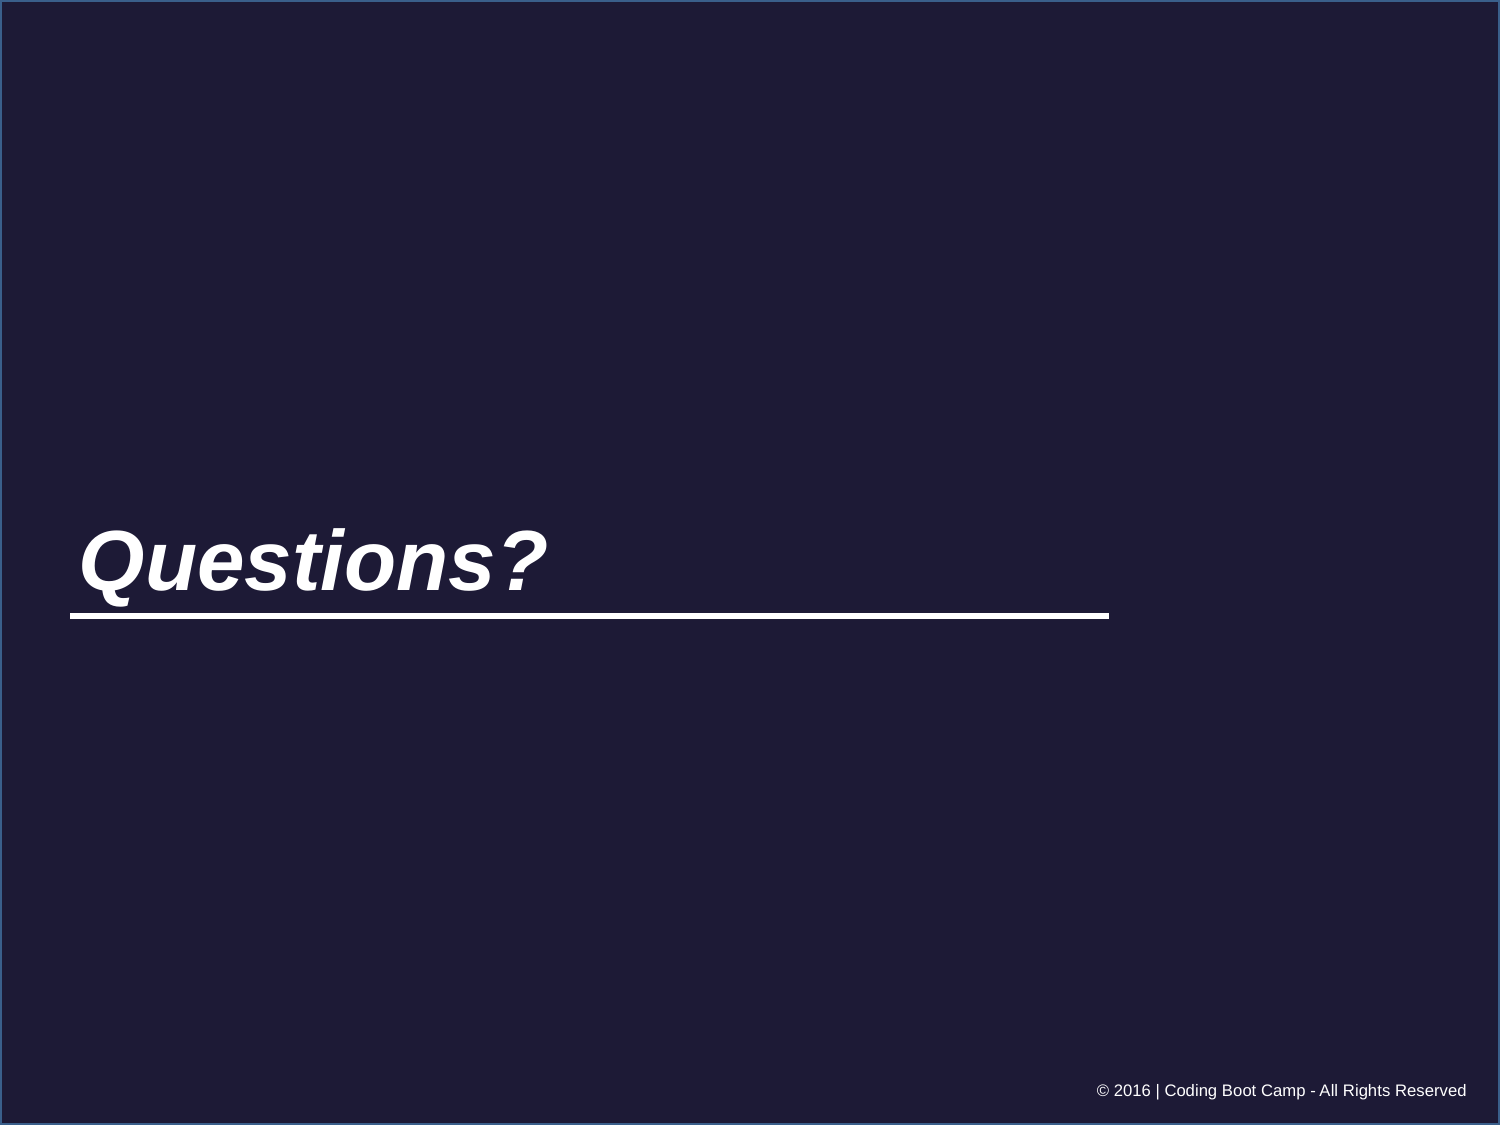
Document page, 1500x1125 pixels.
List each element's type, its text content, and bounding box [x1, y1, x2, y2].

text_box Questions? [64, 484, 1414, 628]
